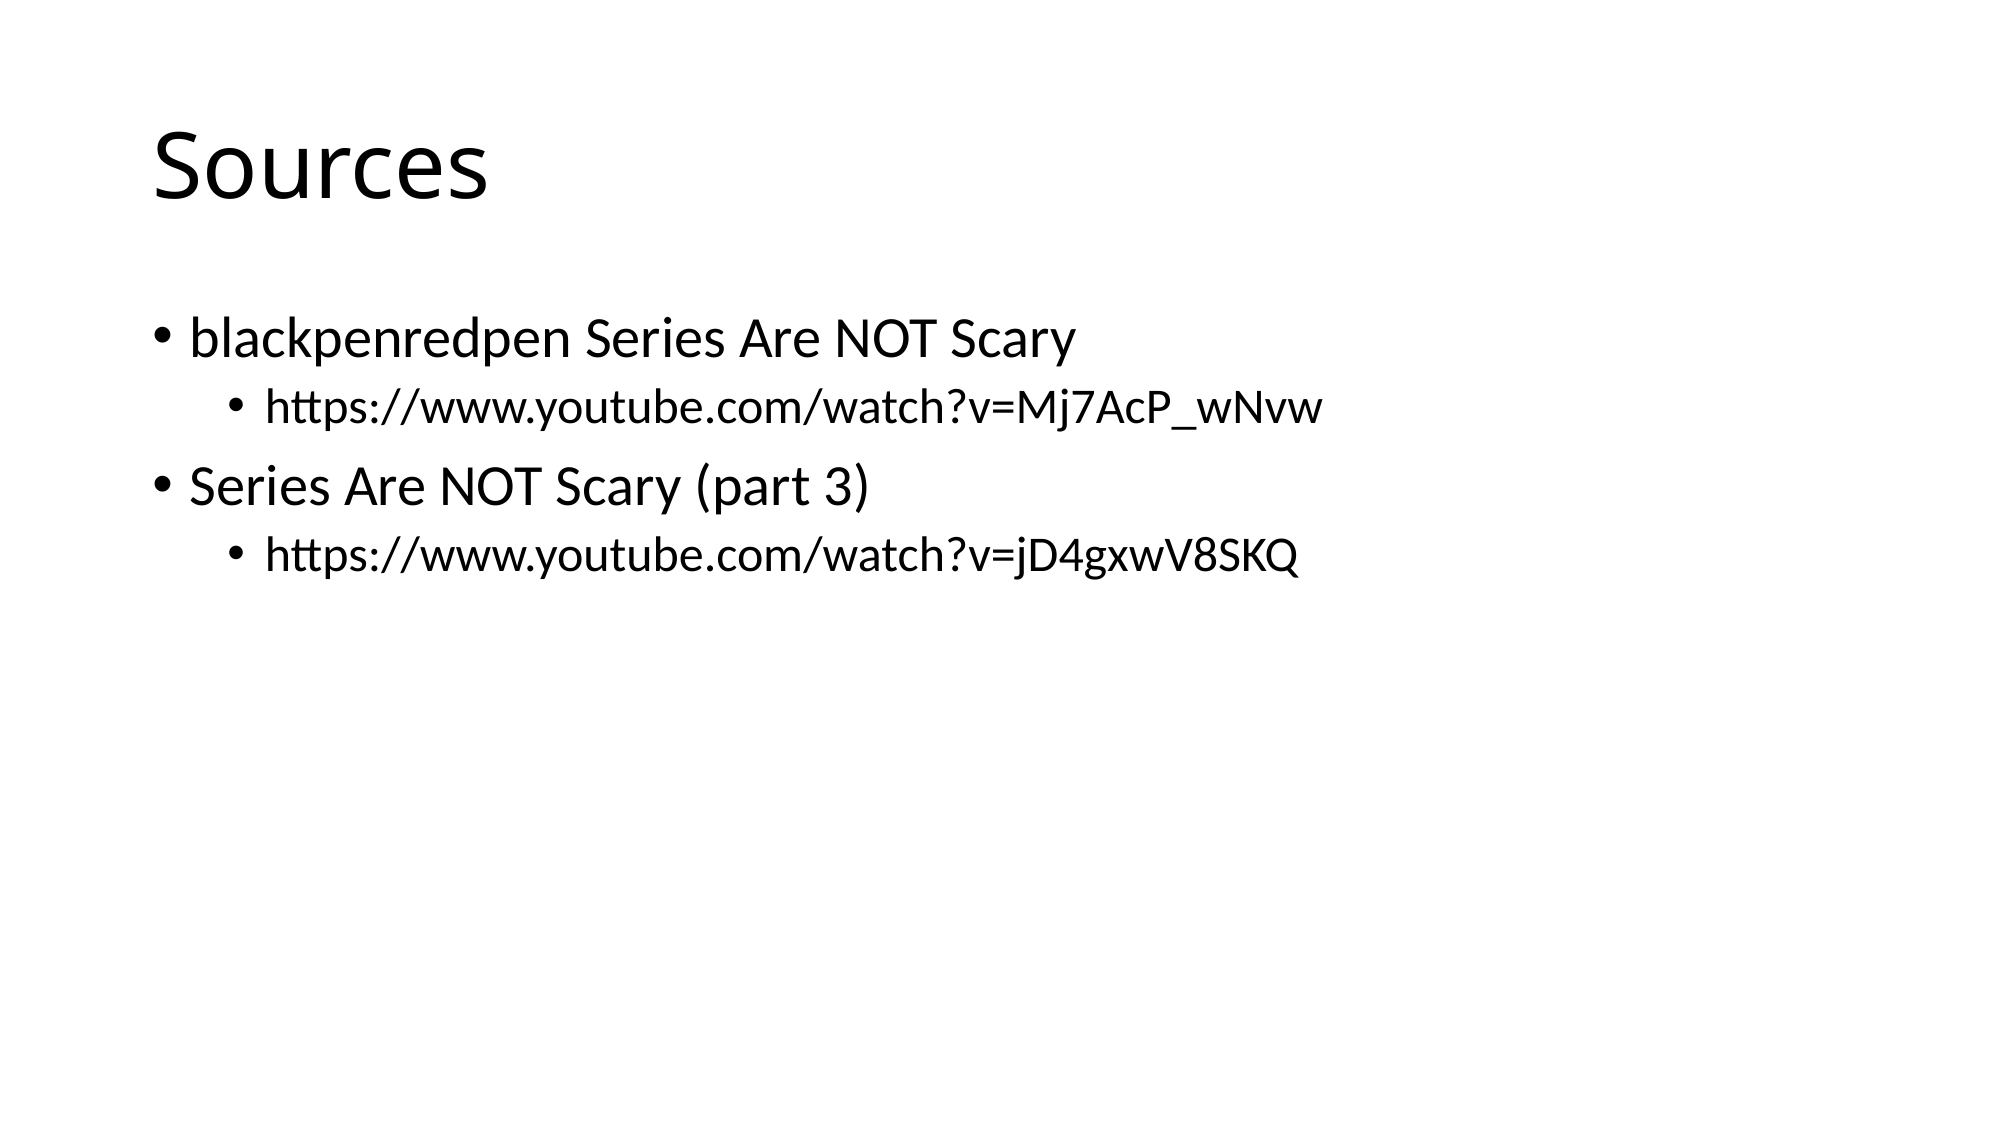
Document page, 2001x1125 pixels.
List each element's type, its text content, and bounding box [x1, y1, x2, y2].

title Sources [137, 59, 1863, 278]
list blackpenredpen Series Are NOT Scary https://www.youtube.com/watch?v=Mj7AcP_wNvw Series Are NOT Scary (part 3) https://www.youtube.com/watch?v=jD4gxwV8SKQ [137, 299, 2000, 1125]
